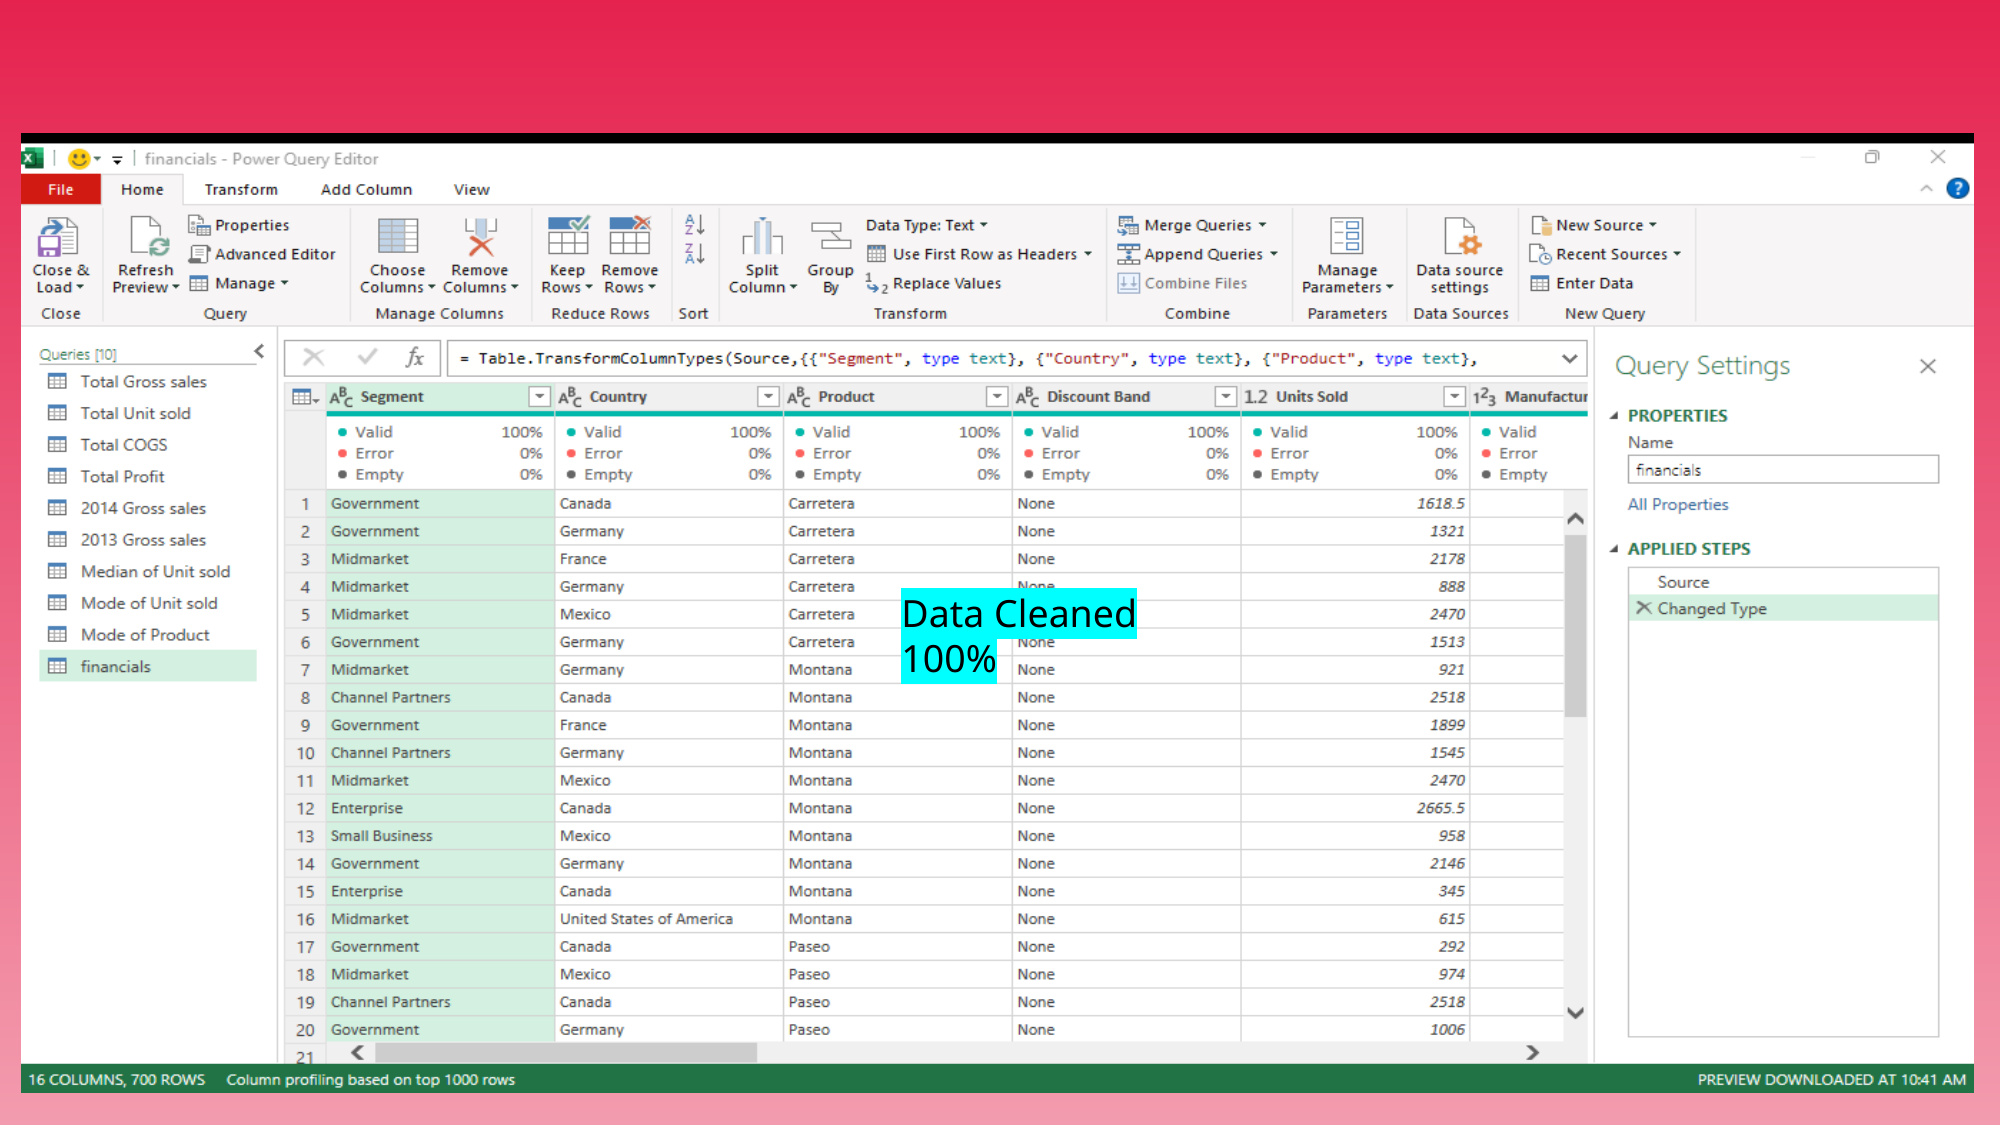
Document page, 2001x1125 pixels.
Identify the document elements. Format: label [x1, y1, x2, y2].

picture [21, 133, 1974, 1093]
